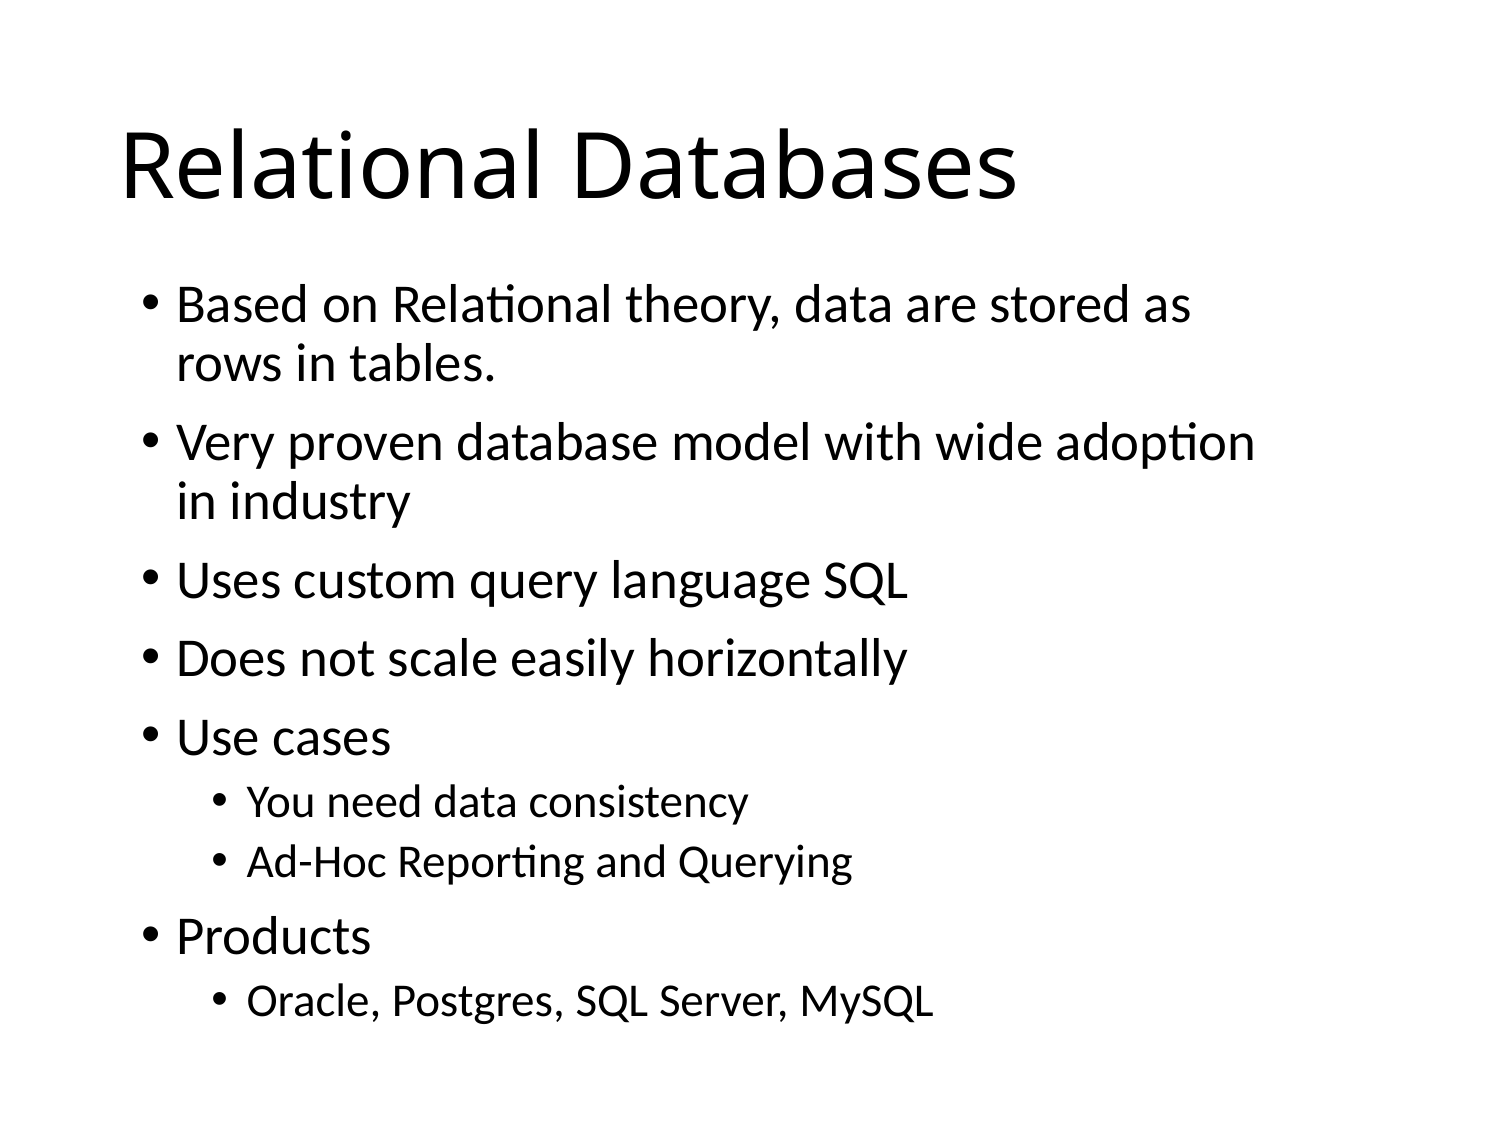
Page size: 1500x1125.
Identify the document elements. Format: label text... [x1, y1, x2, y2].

title Relational Databases [103, 59, 1397, 278]
list Based on Relational theory, data are stored as rows in tables. Very proven database model with wide adoption in industry Uses custom query language SQL Does not scale easily horizontally Use cases You need data consistency Ad-Hoc Reporting and Querying Products Oracle, Postgres, SQL Server, MySQL [126, 268, 1322, 1038]
